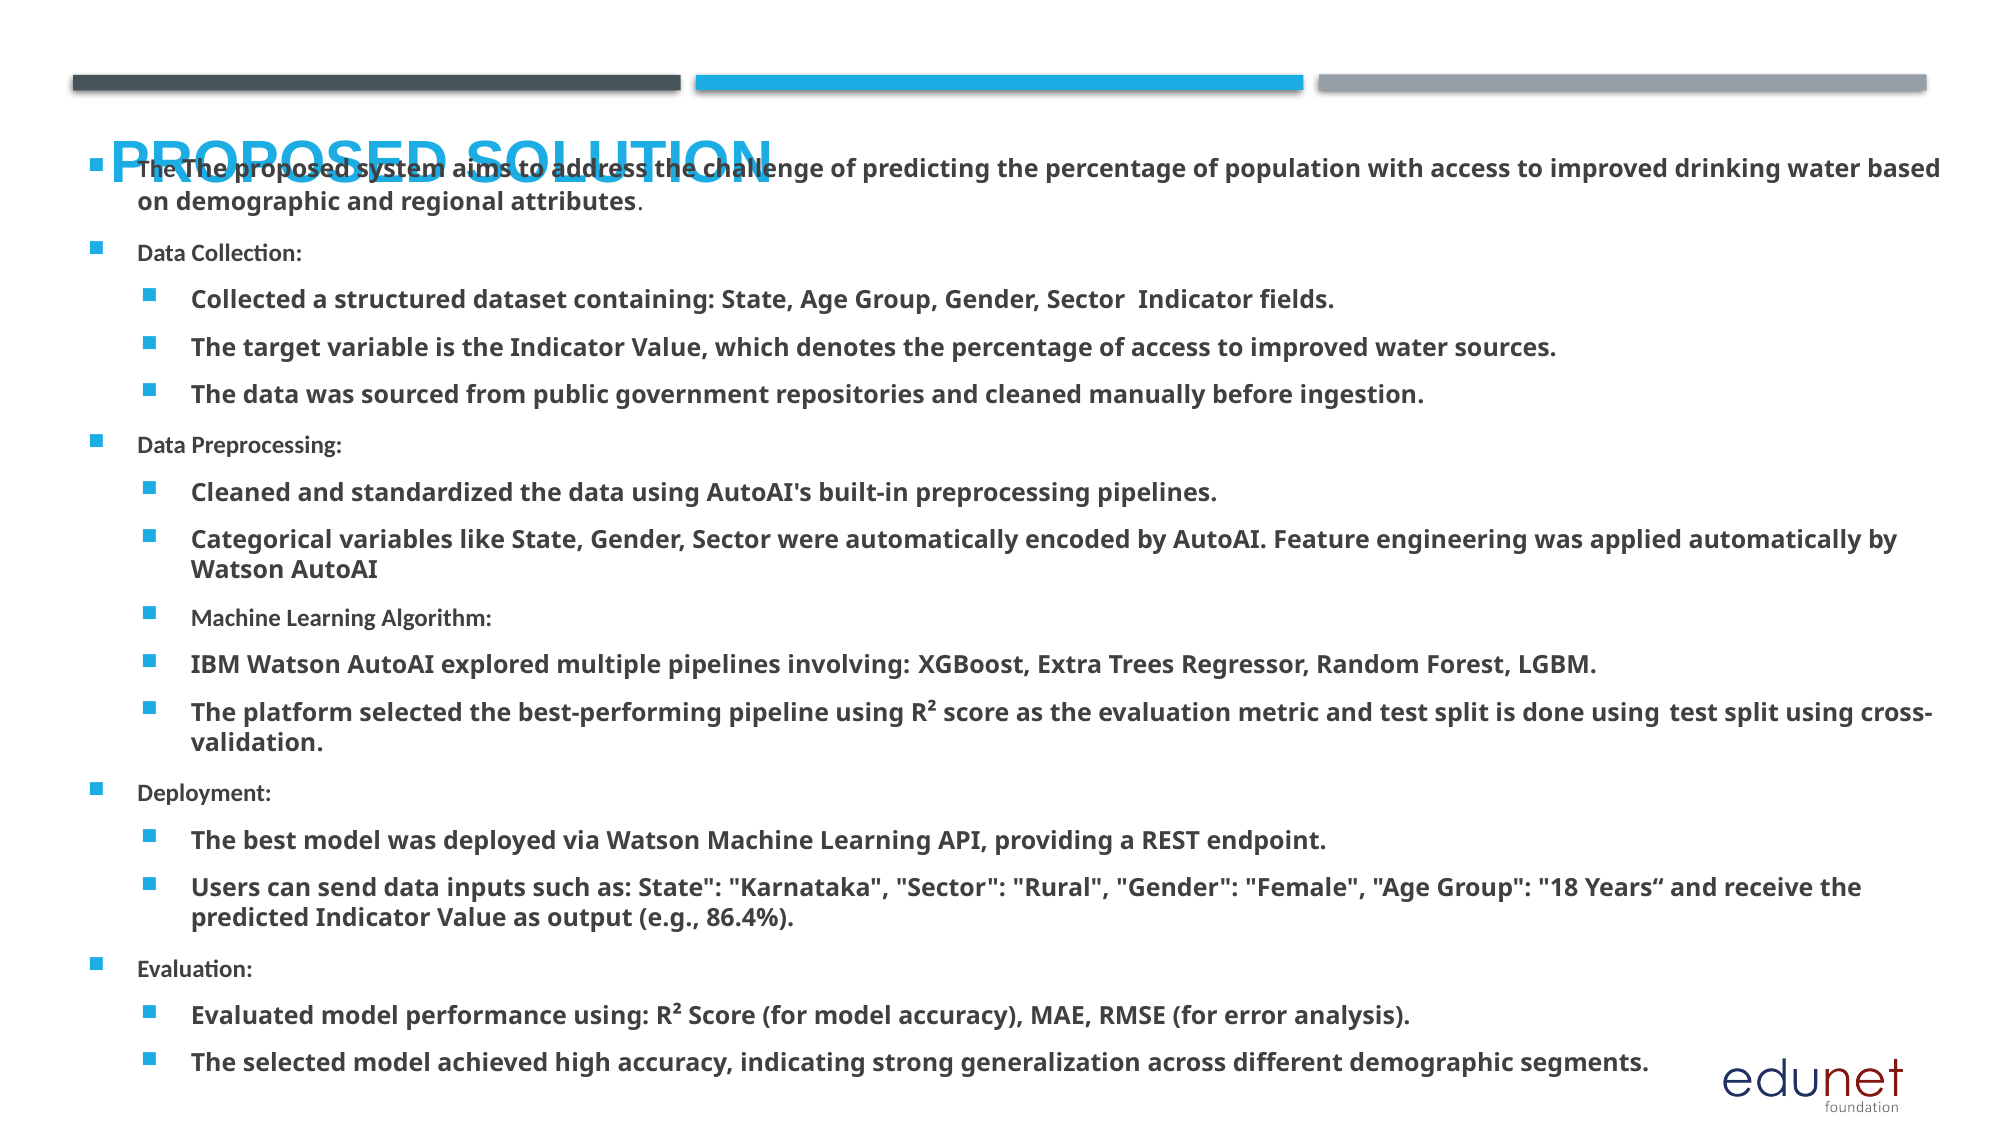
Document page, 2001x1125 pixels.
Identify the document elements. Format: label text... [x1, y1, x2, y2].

list The The proposed system aims to address the challenge of predicting the percentage of population with access to improved drinking water based on demographic and regional attributes. Data Collection: Collected a structured dataset containing: State, Age Group, Gender, Sector Indicator fields. The target variable is the Indicator Value, which denotes the percentage of access to improved water sources. The data was sourced from public government repositories and cleaned manually before ingestion. Data Preprocessing: Cleaned and standardized the data using AutoAI's built-in preprocessing pipelines. Categorical variables like State, Gender, Sector were automatically encoded by AutoAI. Feature engineering was applied automatically by Watson AutoAI Machine Learning Algorithm: IBM Watson AutoAI explored multiple pipelines involving: XGBoost, Extra Trees Regressor, Random Forest, LGBM. The platform selected the best-performing pipeline using R² score as the evaluation metric and test split is done using test split using cross-validation. Deployment: The best model was deployed via Watson Machine Learning API, providing a REST endpoint. Users can send data inputs such as: State": "Karnataka", "Sector": "Rural", "Gender": "Female", "Age Group": "18 Years“ and receive the predicted Indicator Value as output (e.g., 86.4%). Evaluation: Evaluated model performance using: R² Score (for model accuracy), MAE, RMSE (for error analysis). The selected model achieved high accuracy, indicating strong generalization across different demographic segments. [72, 202, 1978, 1091]
title Proposed Solution [95, 115, 1905, 202]
picture [1719, 1091, 1905, 1116]
